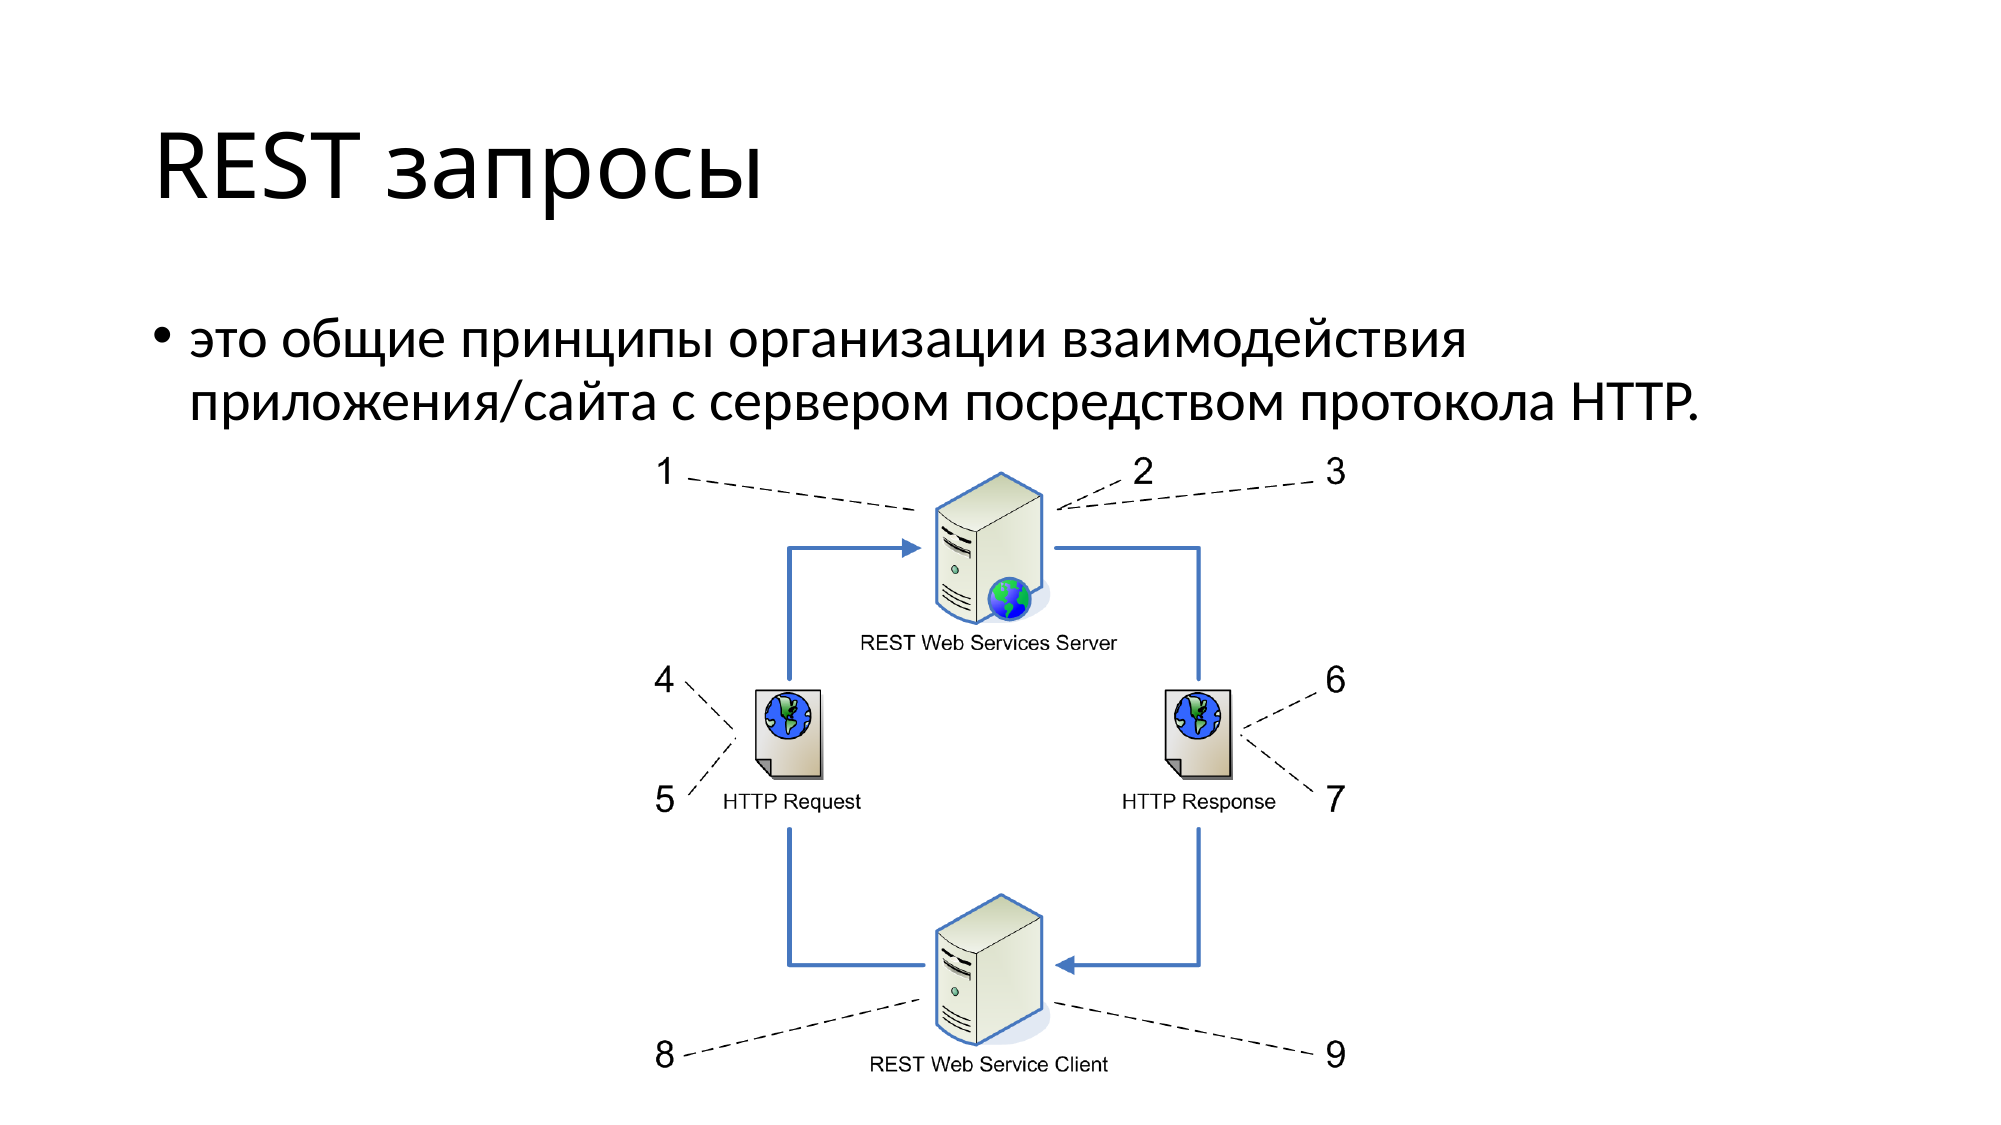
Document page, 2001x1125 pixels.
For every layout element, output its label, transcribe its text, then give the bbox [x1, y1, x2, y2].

list это общие принципы организации взаимодействия приложения/сайта с сервером посредством протокола HTTP. [137, 299, 1863, 1014]
picture [654, 444, 1346, 1078]
title REST запросы [137, 59, 1863, 278]
